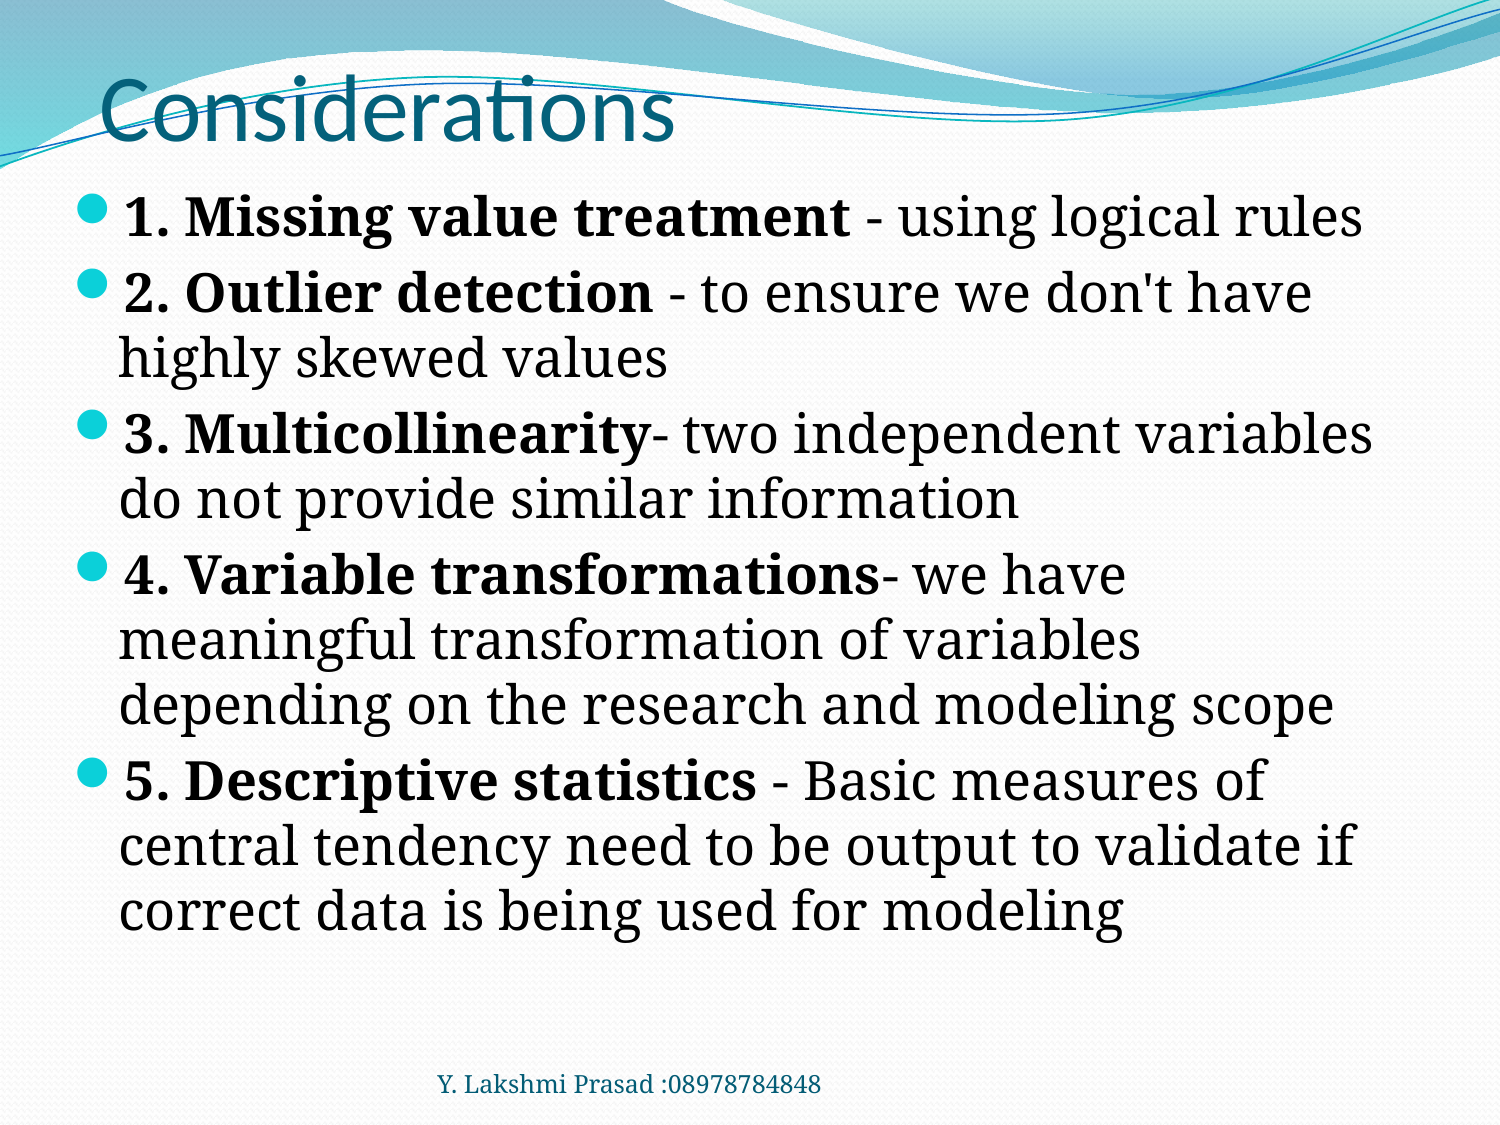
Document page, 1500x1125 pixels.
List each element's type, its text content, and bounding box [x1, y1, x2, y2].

list 1. Missing value treatment - using logical rules 2. Outlier detection - to ensure we don't have highly skewed values 3. Multicollinearity- two independent variables do not provide similar information 4. Variable transformations- we have meaningful transformation of variables depending on the research and modeling scope 5. Descriptive statistics - Basic measures of central tendency need to be output to validate if correct data is being used for modeling [58, 174, 1430, 1008]
footer Y. Lakshmi Prasad :08978784848 [437, 1042, 988, 1103]
title Considerations [99, 37, 1300, 161]
